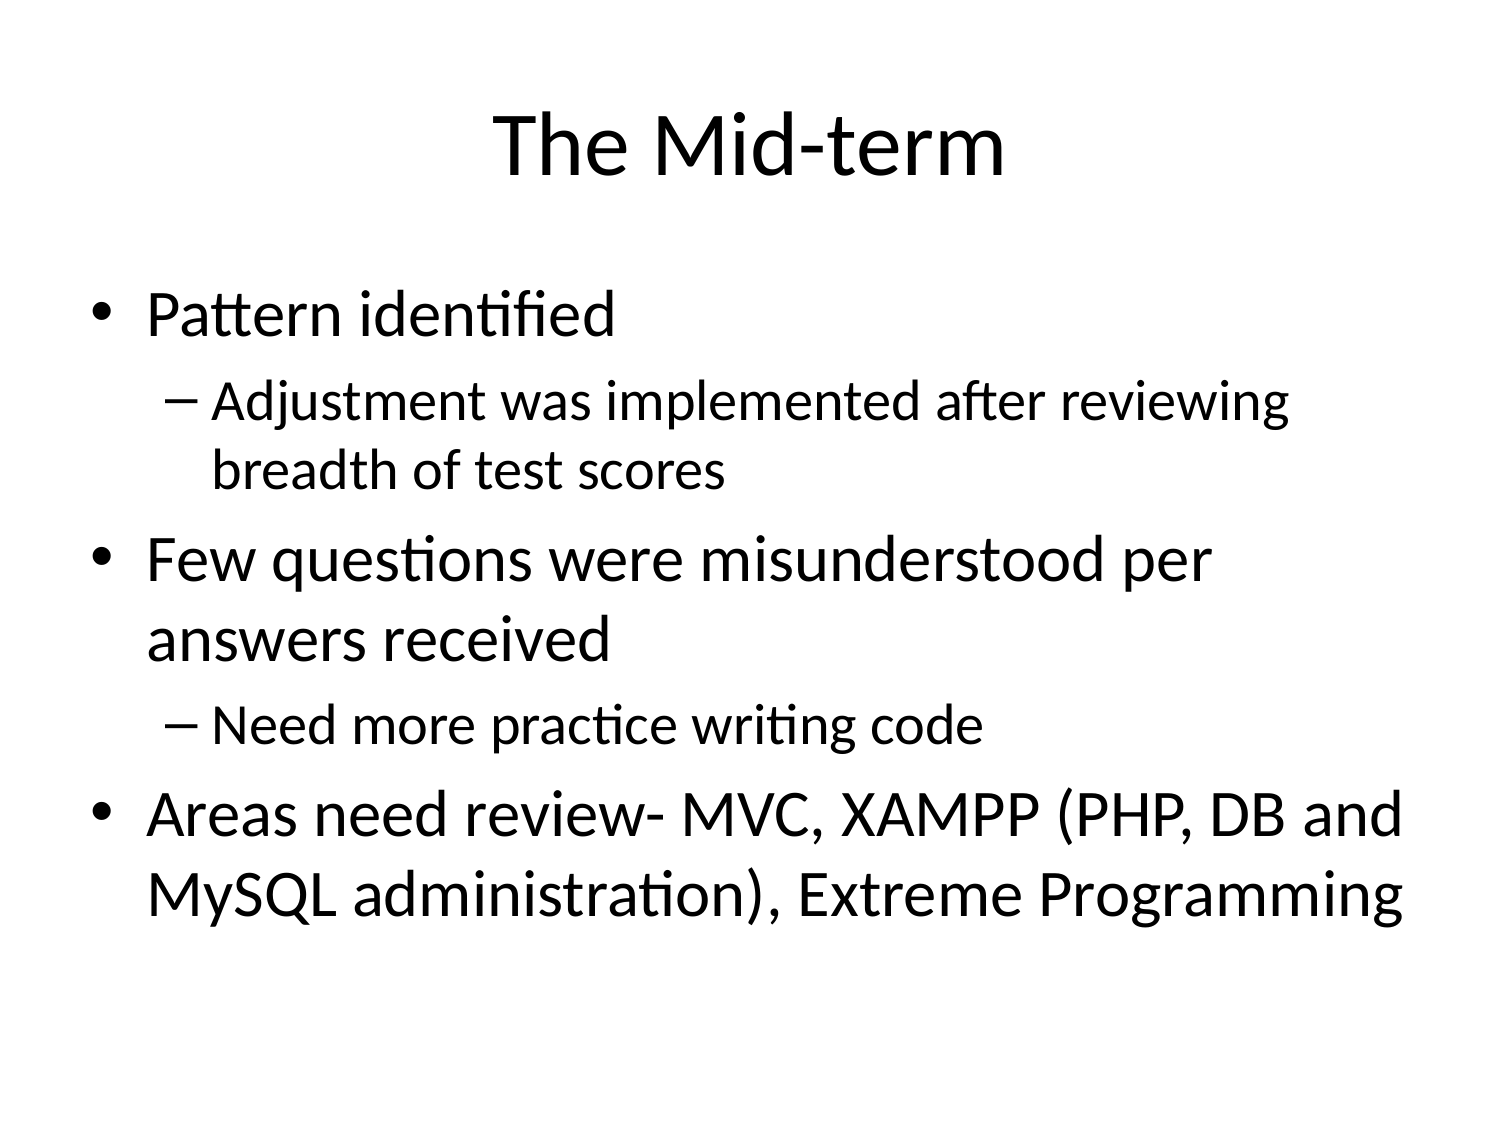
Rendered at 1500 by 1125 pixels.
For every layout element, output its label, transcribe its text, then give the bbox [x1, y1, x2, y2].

title The Mid-term [75, 45, 1425, 233]
list Pattern identified Adjustment was implemented after reviewing breadth of test scores Few questions were misunderstood per answers received Need more practice writing code Areas need review- MVC, XAMPP (PHP, DB and MySQL administration), Extreme Programming [75, 262, 1425, 1005]
